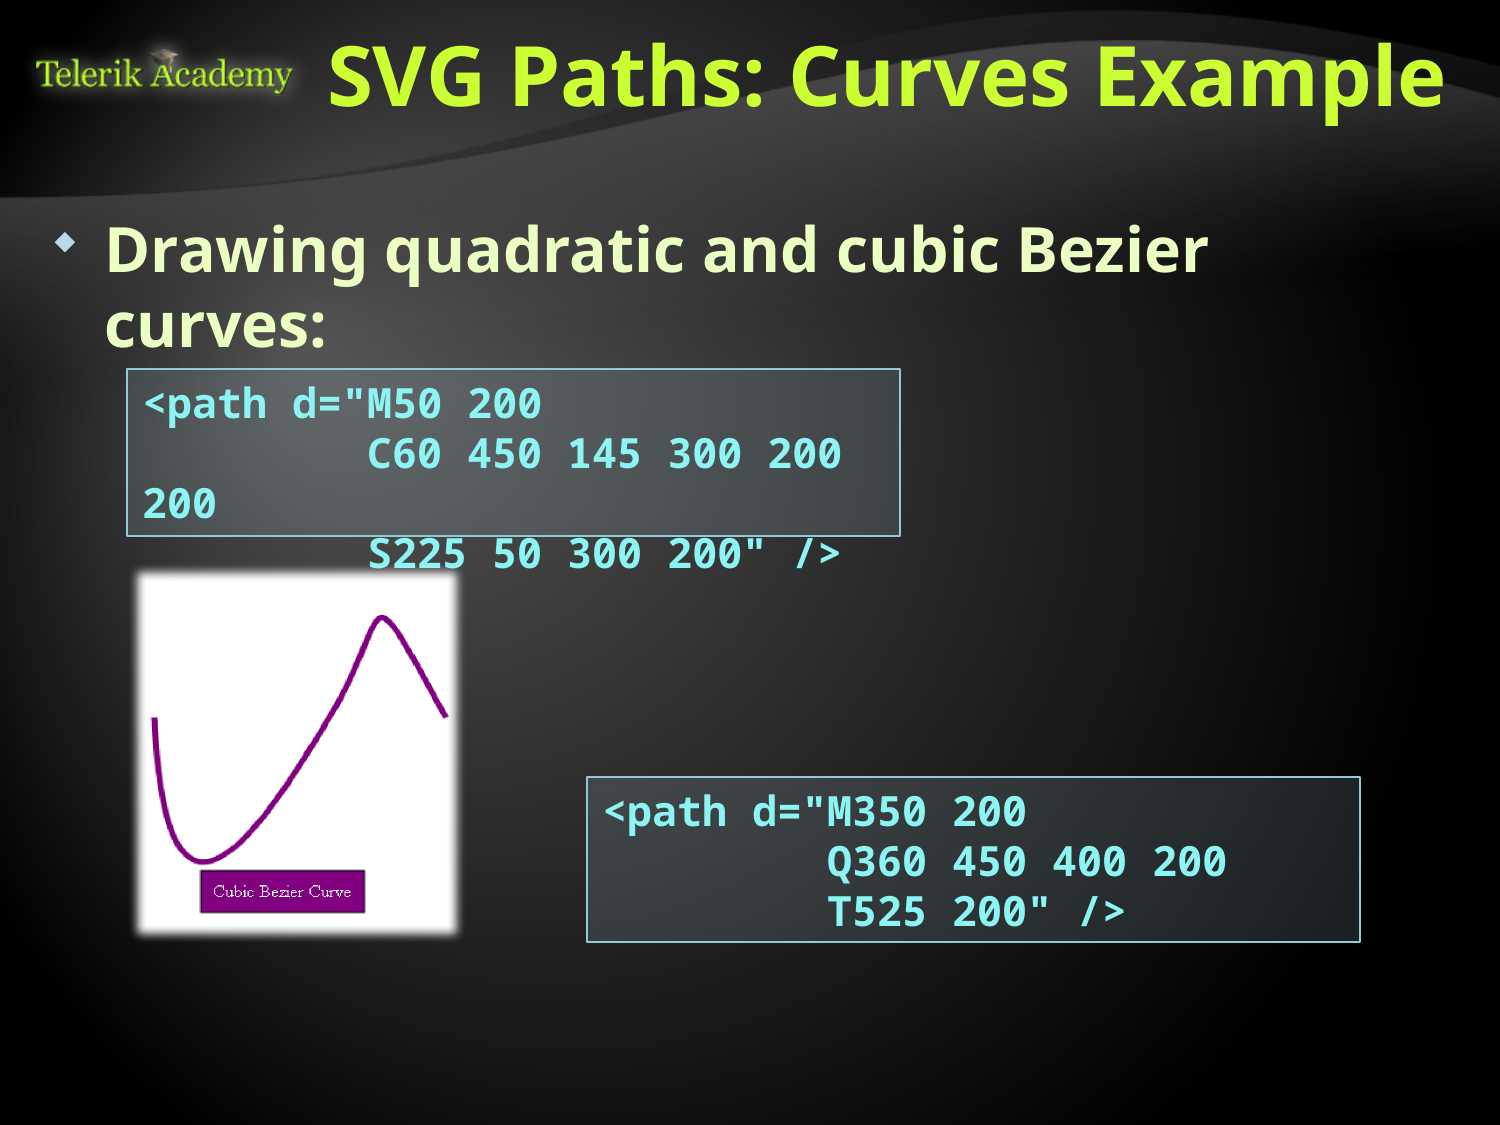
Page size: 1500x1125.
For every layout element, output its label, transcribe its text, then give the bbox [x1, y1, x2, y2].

picture [0, 0, 1500, 1125]
list Drawing quadratic and cubic Bezier curves: [37, 203, 1463, 294]
text_box <path d="M350 200 Q360 450 400 200 T525 200" /> [587, 777, 1361, 943]
title SVG Paths: Curves Example [300, 12, 1463, 150]
list <path d="M50 200 C60 450 145 300 200 200 S225 50 300 200" /> [126, 368, 901, 537]
